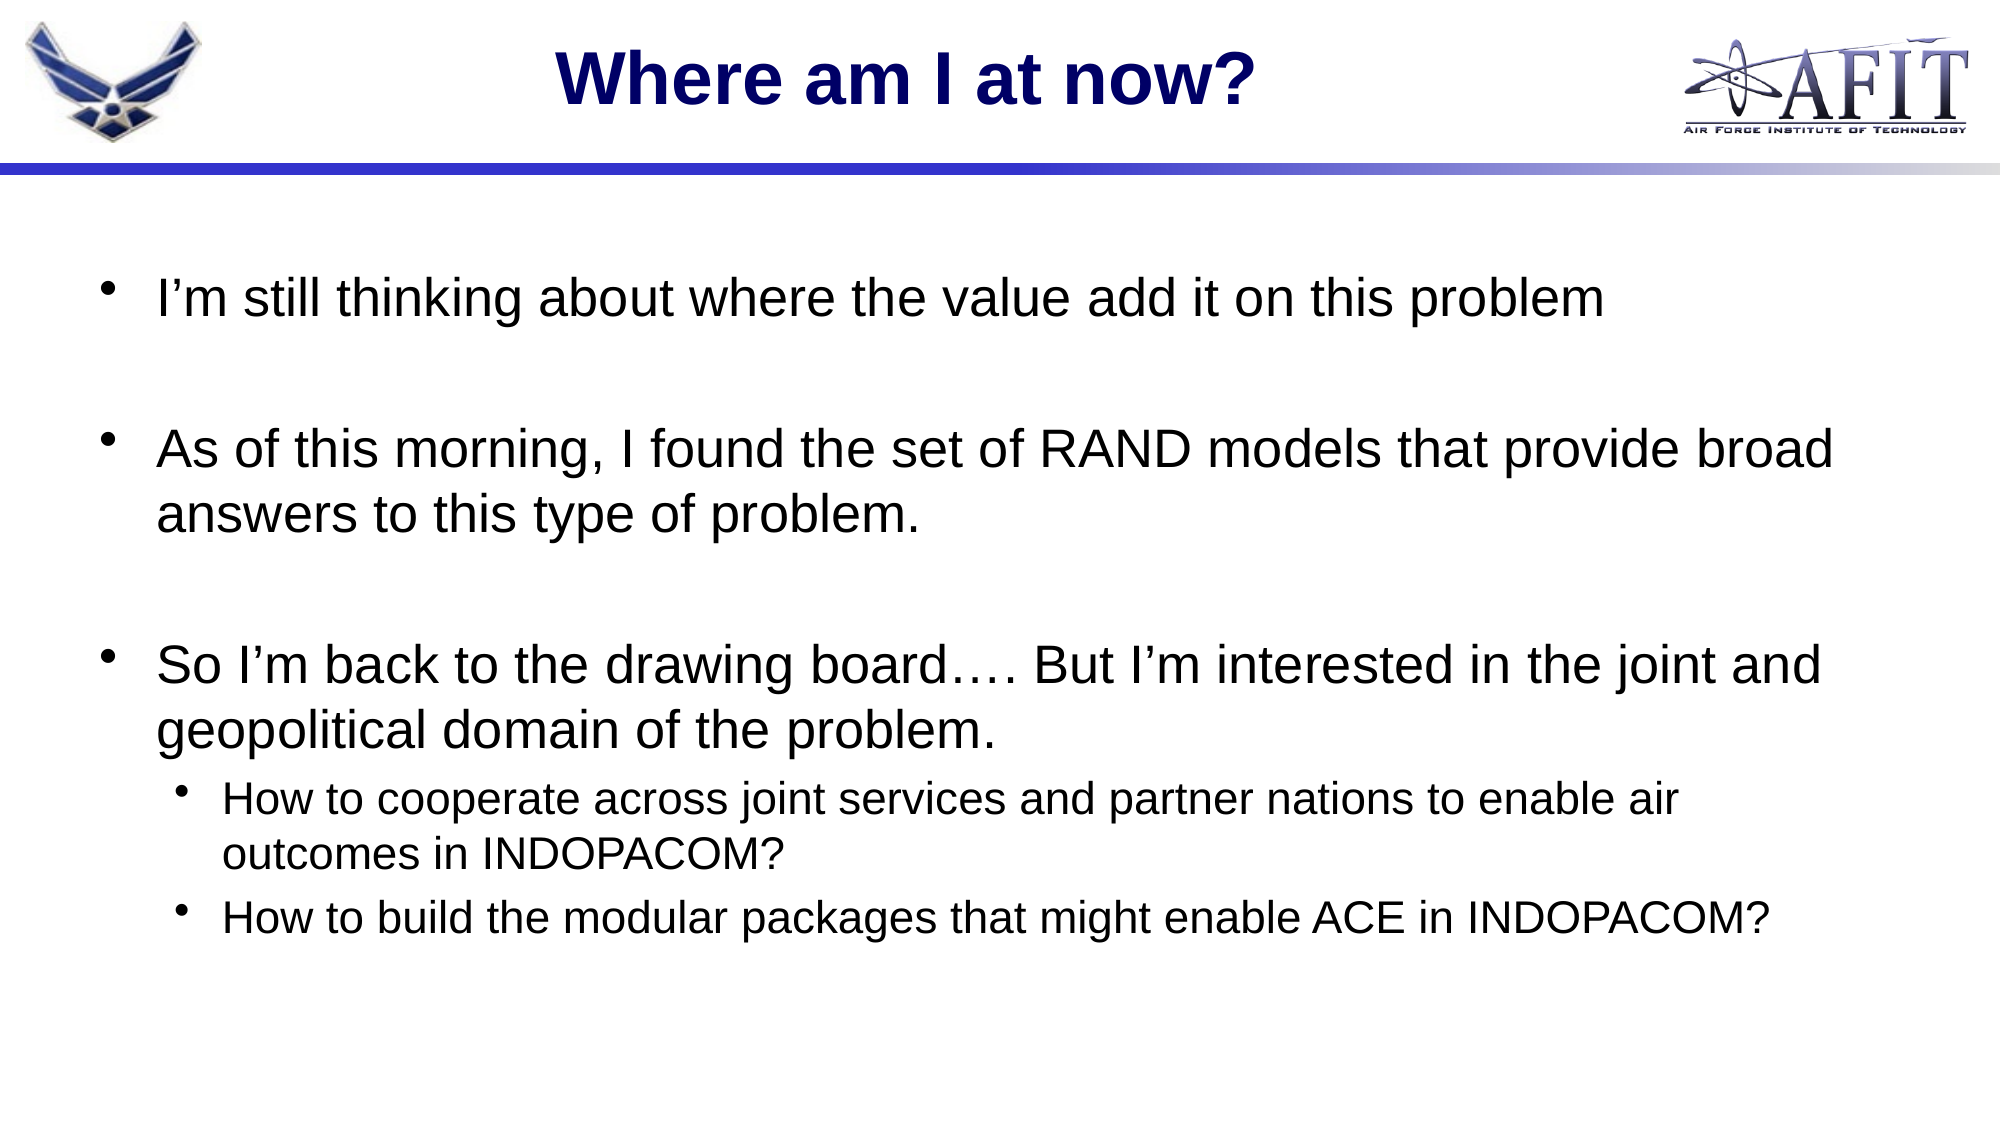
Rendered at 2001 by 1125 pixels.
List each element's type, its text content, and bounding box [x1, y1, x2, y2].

title Where am I at now? [170, 0, 1643, 169]
list I’m still thinking about where the value add it on this problem As of this morning, I found the set of RAND models that provide broad answers to this type of problem. So I’m back to the drawing board…. But I’m interested in the joint and geopolitical domain of the problem. How to cooperate across joint services and partner nations to enable air outcomes in INDOPACOM? How to build the modular packages that might enable ACE in INDOPACOM? [84, 254, 1885, 930]
picture [25, 21, 170, 143]
